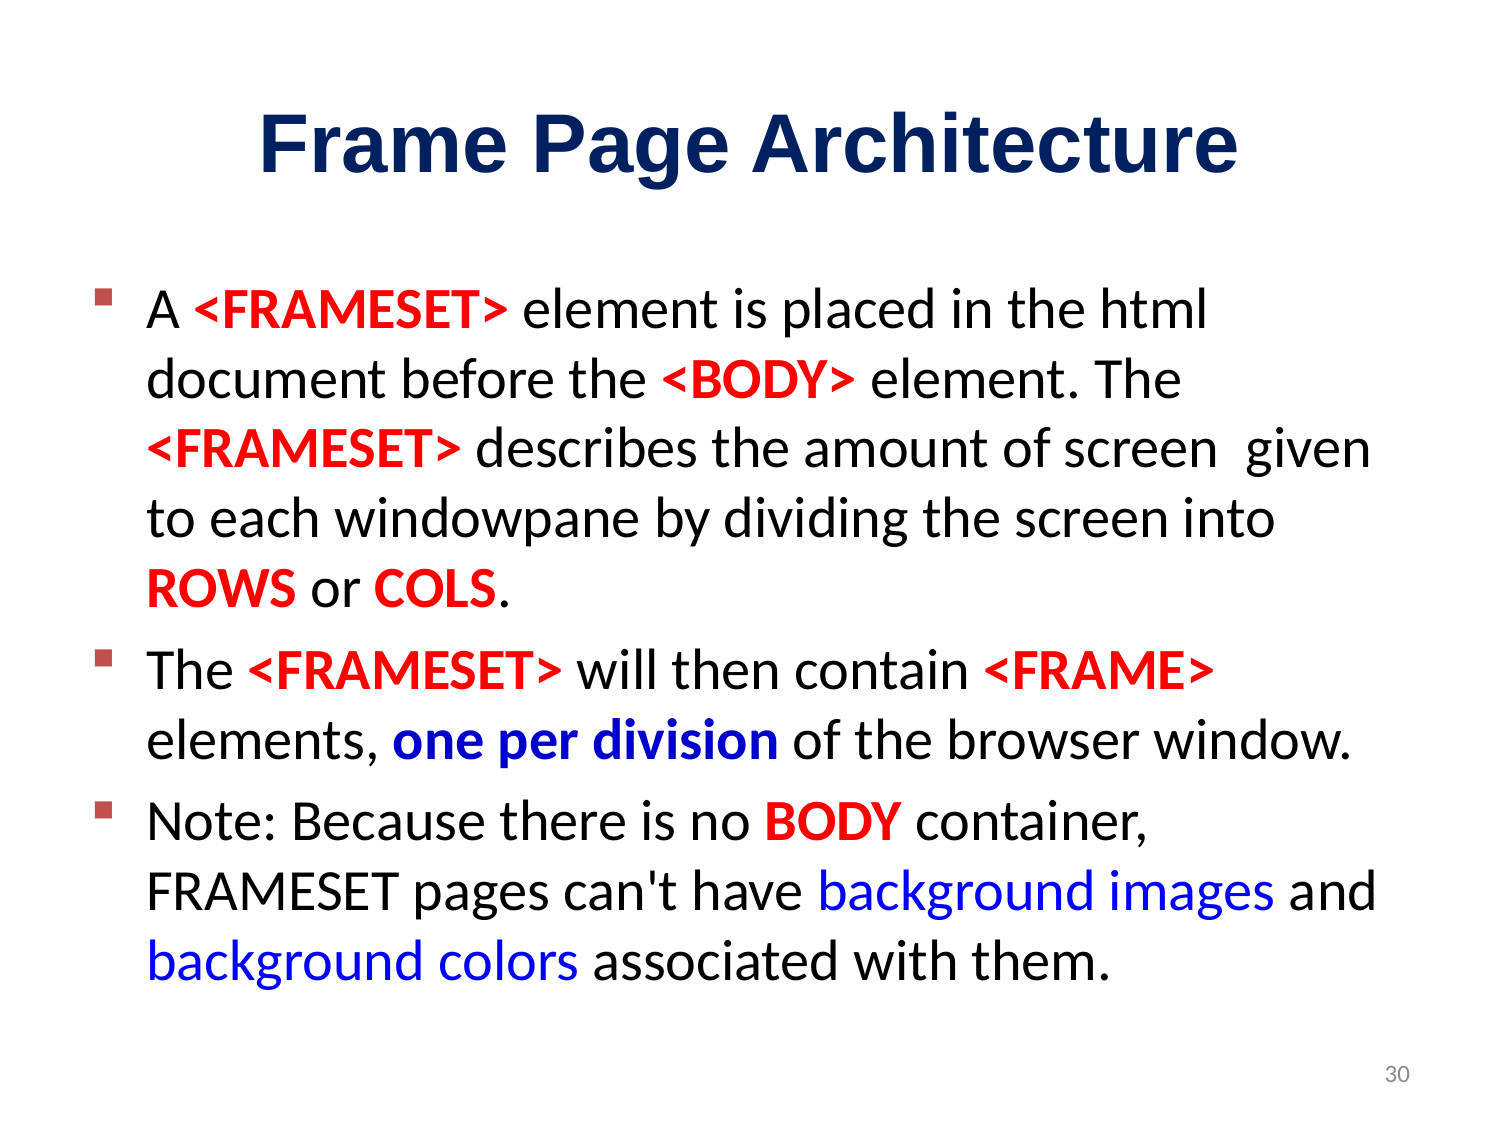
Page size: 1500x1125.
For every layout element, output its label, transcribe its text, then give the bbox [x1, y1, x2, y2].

title Frame Page Architecture [75, 45, 1425, 233]
list A <FRAMESET> element is placed in the html document before the <BODY> element. The <FRAMESET> describes the amount of screen given to each windowpane by dividing the screen into ROWS or COLS. The <FRAMESET> will then contain <FRAME> elements, one per division of the browser window. Note: Because there is no BODY container, FRAMESET pages can't have background images and background colors associated with them. [75, 262, 1425, 1005]
slide_number 30 [1074, 1042, 1425, 1103]
